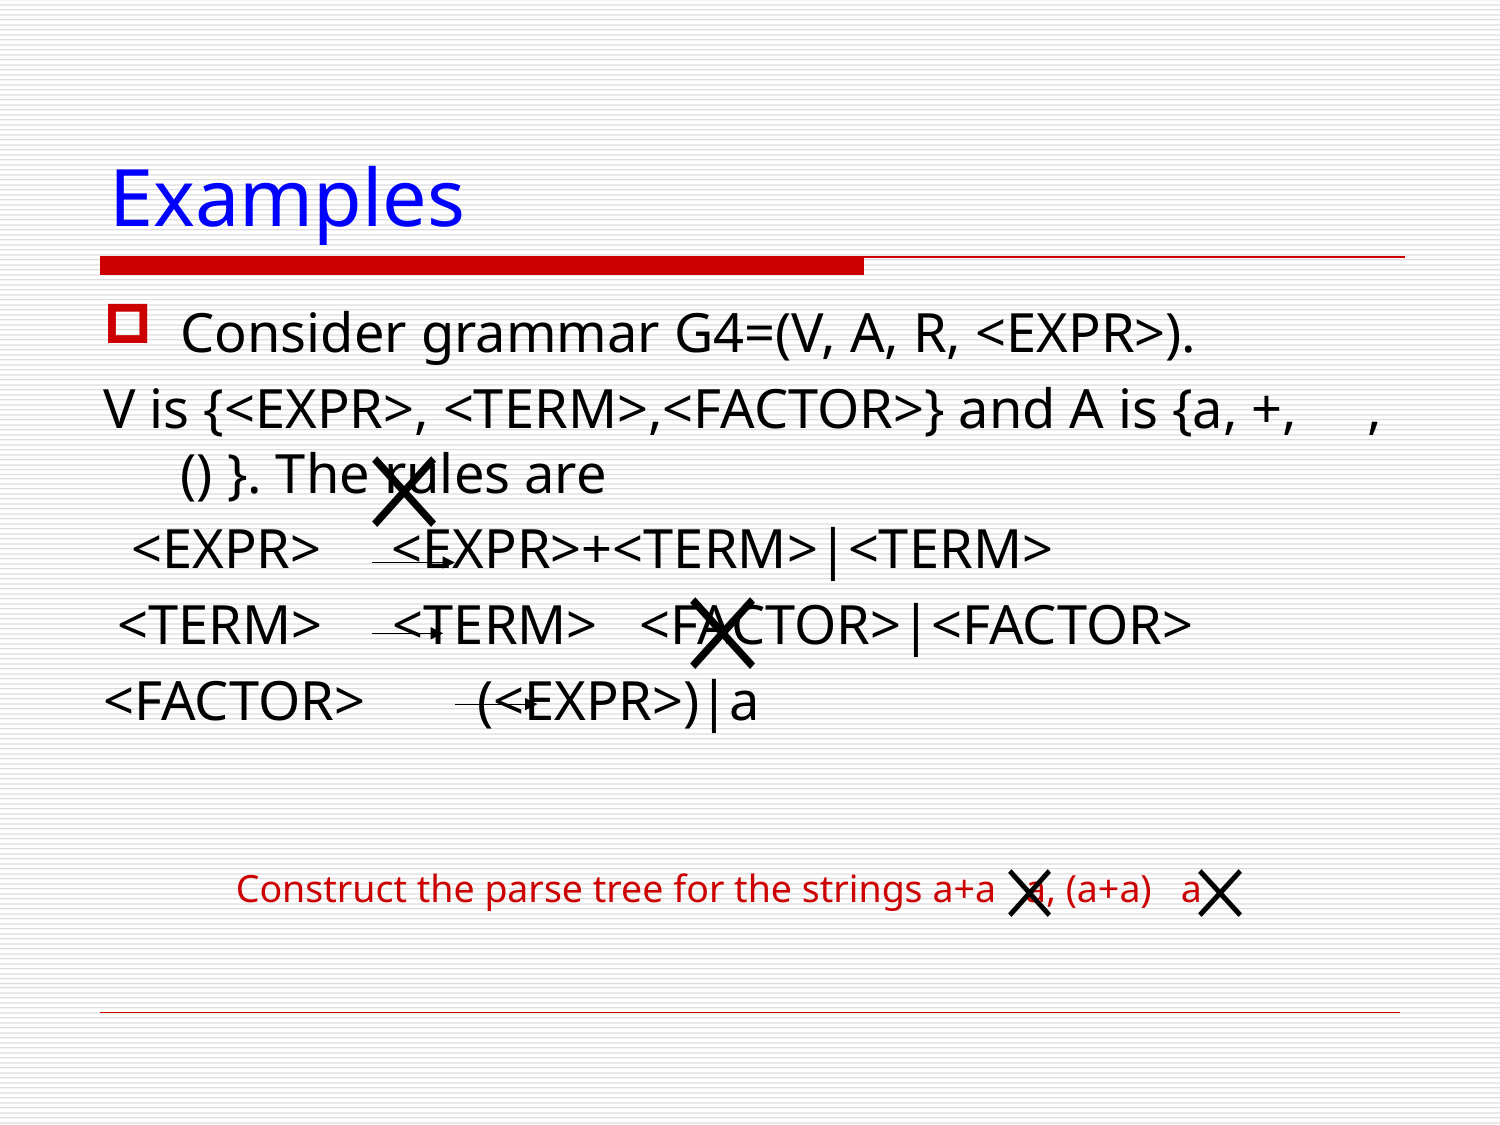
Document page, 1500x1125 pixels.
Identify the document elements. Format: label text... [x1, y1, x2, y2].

text_box Construct the parse tree for the strings a+a a, (a+a) a [221, 857, 1219, 918]
list Consider grammar G4=(V, A, R, <EXPR>). V is {<EXPR>, <TERM>,<FACTOR>} and A is {a, +, ,() }. The rules are <EXPR> <EXPR>+<TERM>|<TERM> <TERM> <TERM> <FACTOR>|<FACTOR> <FACTOR> (<EXPR>)|a [88, 290, 1459, 1024]
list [372, 456, 436, 527]
picture [0, 0, 1500, 1125]
title Examples [94, 50, 1407, 250]
